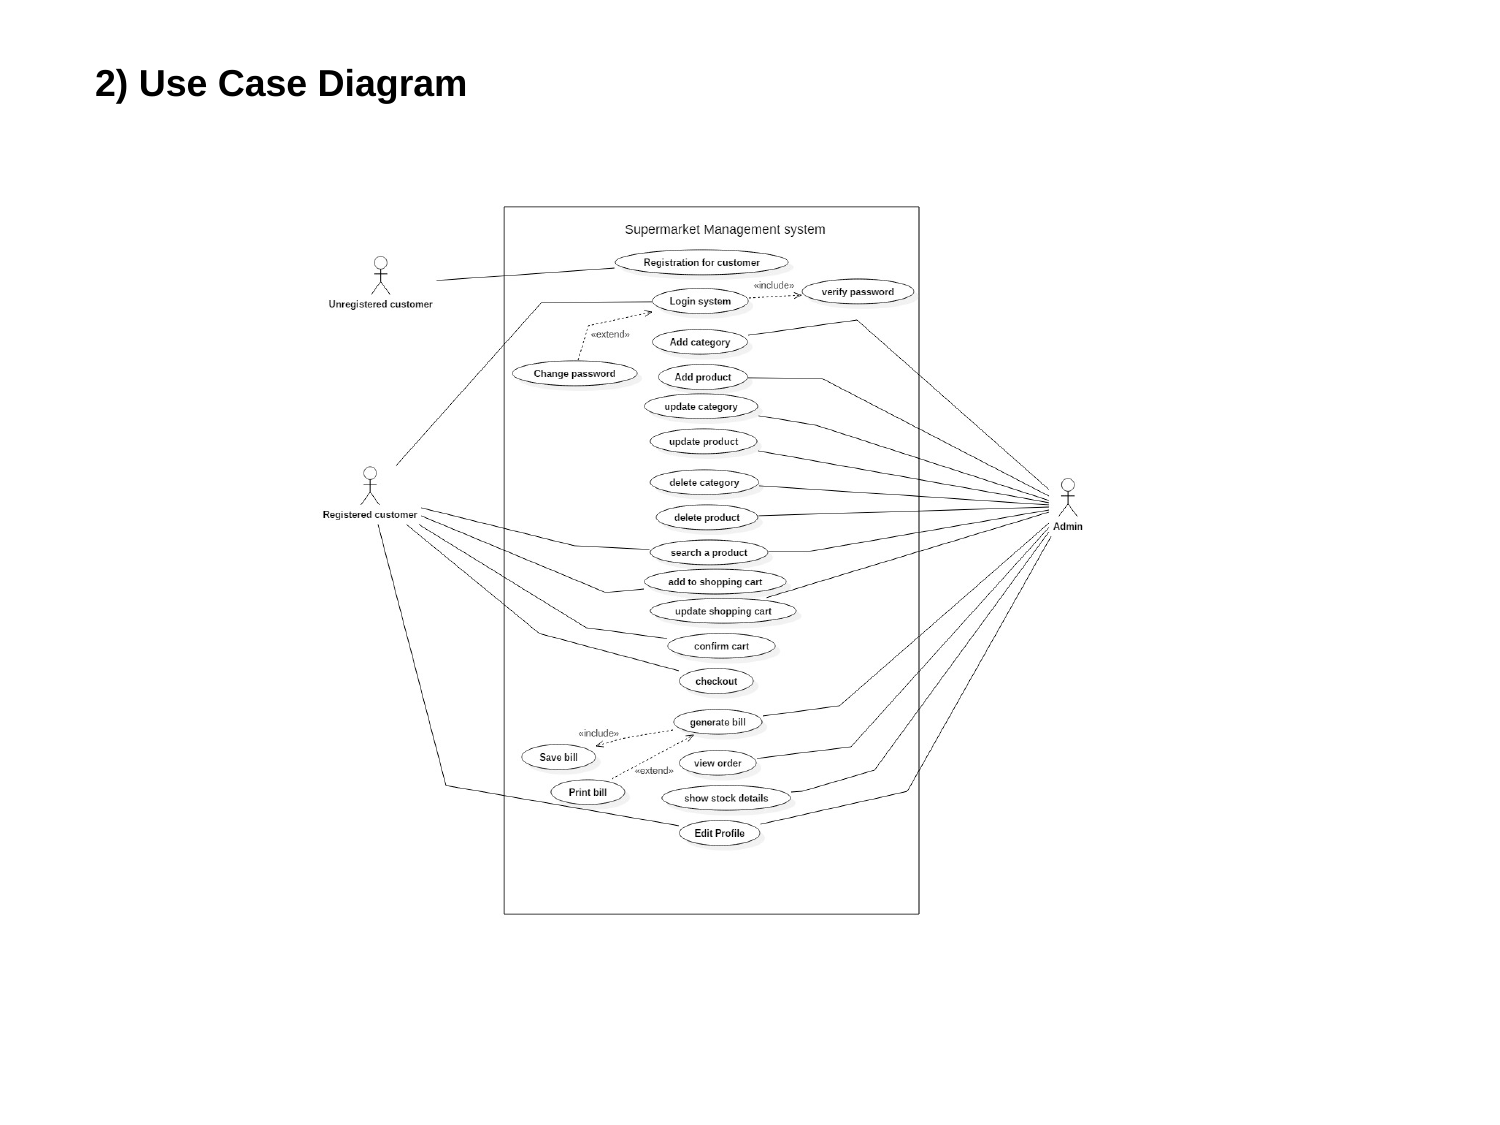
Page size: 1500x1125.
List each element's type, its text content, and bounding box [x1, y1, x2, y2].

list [312, 199, 1115, 943]
text_box 2) Use Case Diagram [37, 49, 525, 113]
